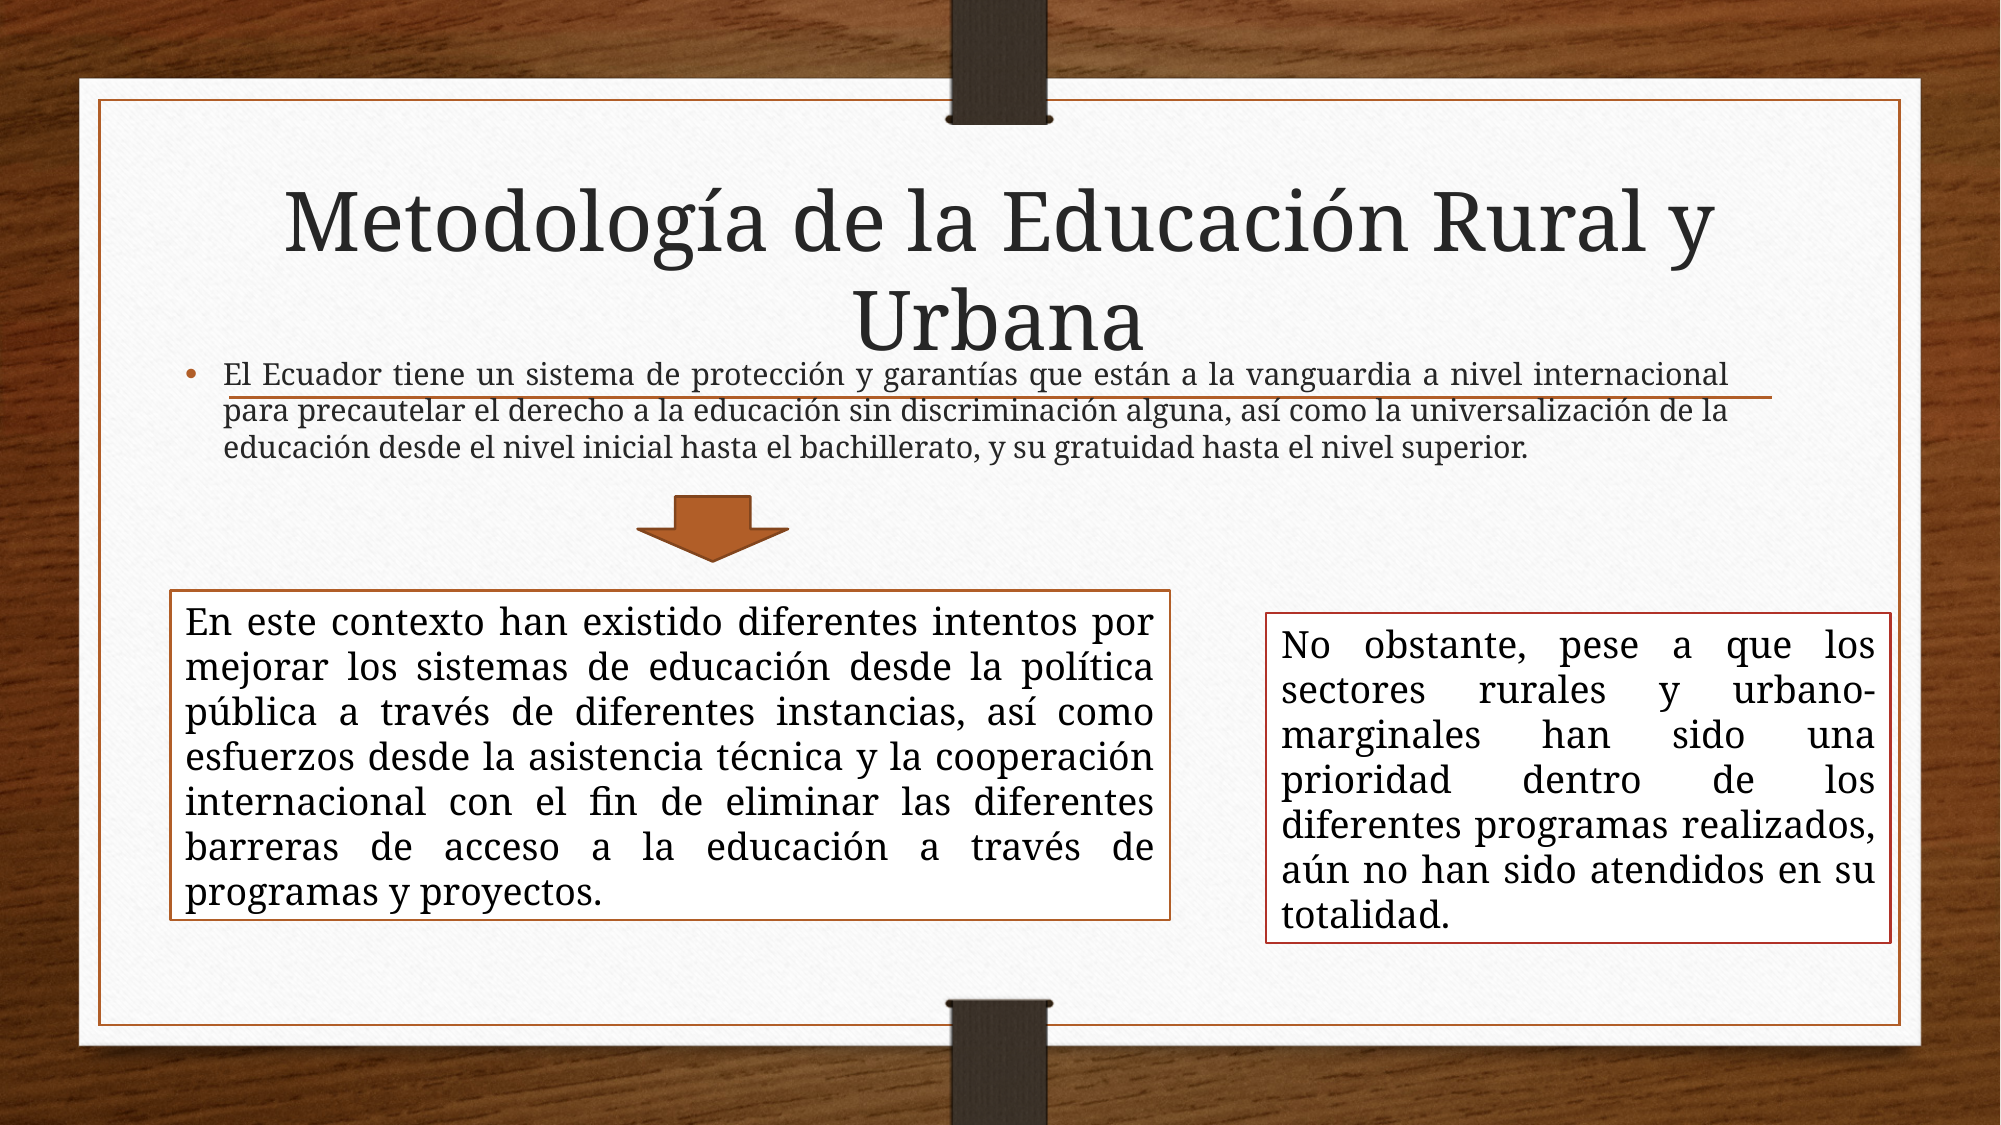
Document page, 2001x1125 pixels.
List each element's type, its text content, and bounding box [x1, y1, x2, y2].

picture [0, 0, 948, 1125]
text_box En este contexto han existido diferentes intentos por mejorar los sistemas de educación desde la política pública a través de diferentes instancias, así como esfuerzos desde la asistencia técnica y la cooperación internacional con el fin de eliminar las diferentes barreras de acceso a la educación a través de programas y proyectos. [169, 589, 1171, 921]
text_box No obstante, pese a que los sectores rurales y urbano-marginales han sido una prioridad dentro de los diferentes programas realizados, aún no han sido atendidos en su totalidad. [1265, 612, 1892, 944]
text_box [636, 495, 790, 563]
picture [101, 0, 2001, 1125]
list El Ecuador tiene un sistema de protección y garantías que están a la vanguardia a nivel internacional para precautelar el derecho a la educación sin discriminación alguna, así como la universalización de la educación desde el nivel inicial hasta el bachillerato, y su gratuidad hasta el nivel superior. [170, 347, 1746, 497]
title Metodología de la Educación Rural y Urbana [212, 161, 1788, 375]
